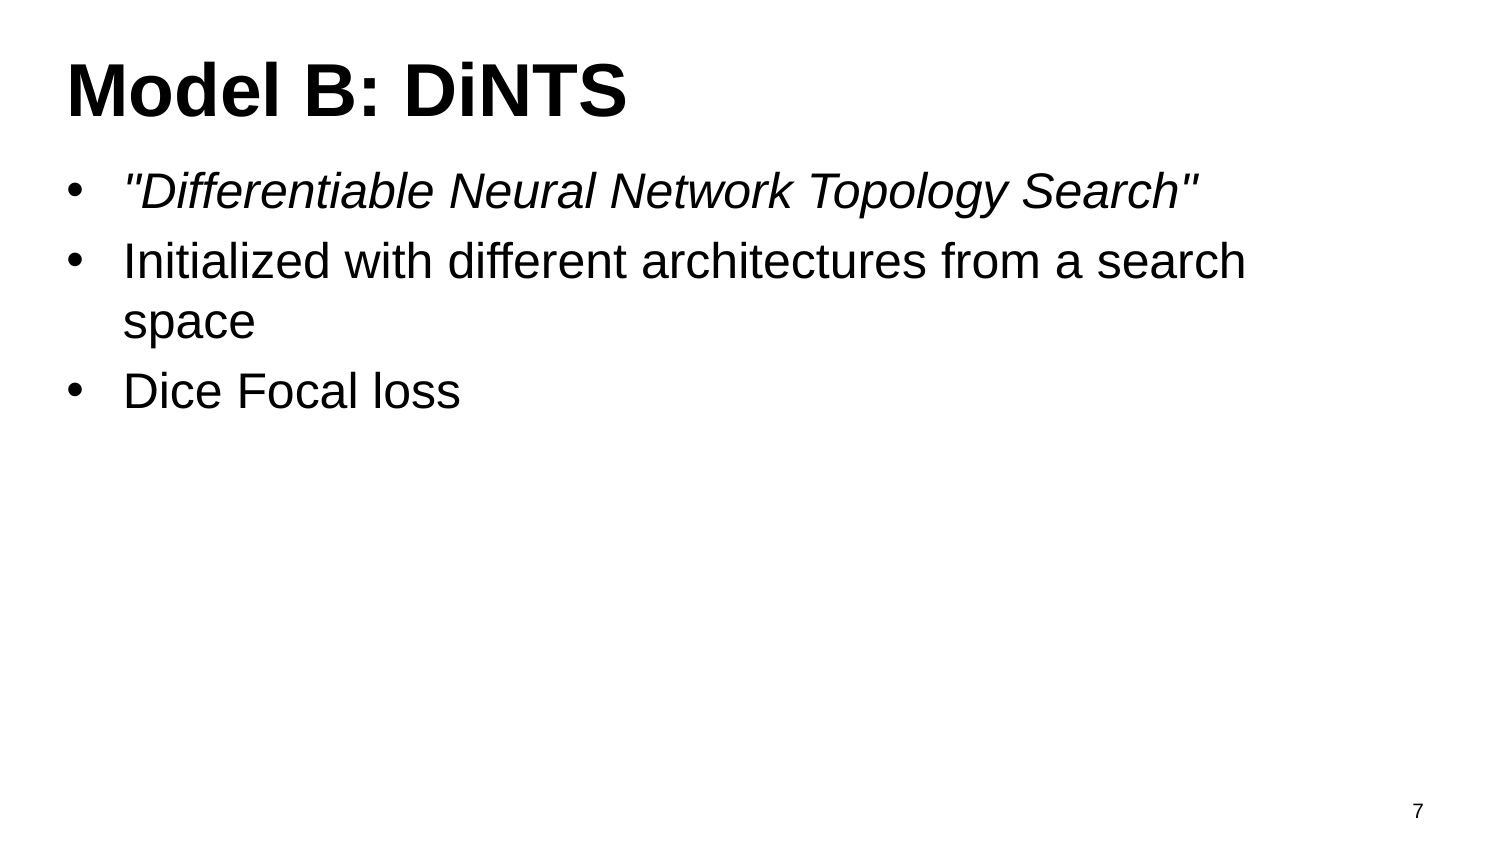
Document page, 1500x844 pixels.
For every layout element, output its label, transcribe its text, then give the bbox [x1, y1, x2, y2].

list "Differentiable Neural Network Topology Search" Initialized with different architectures from a search space Dice Focal loss [51, 151, 1402, 754]
title Model B: DiNTS [51, 33, 1402, 140]
